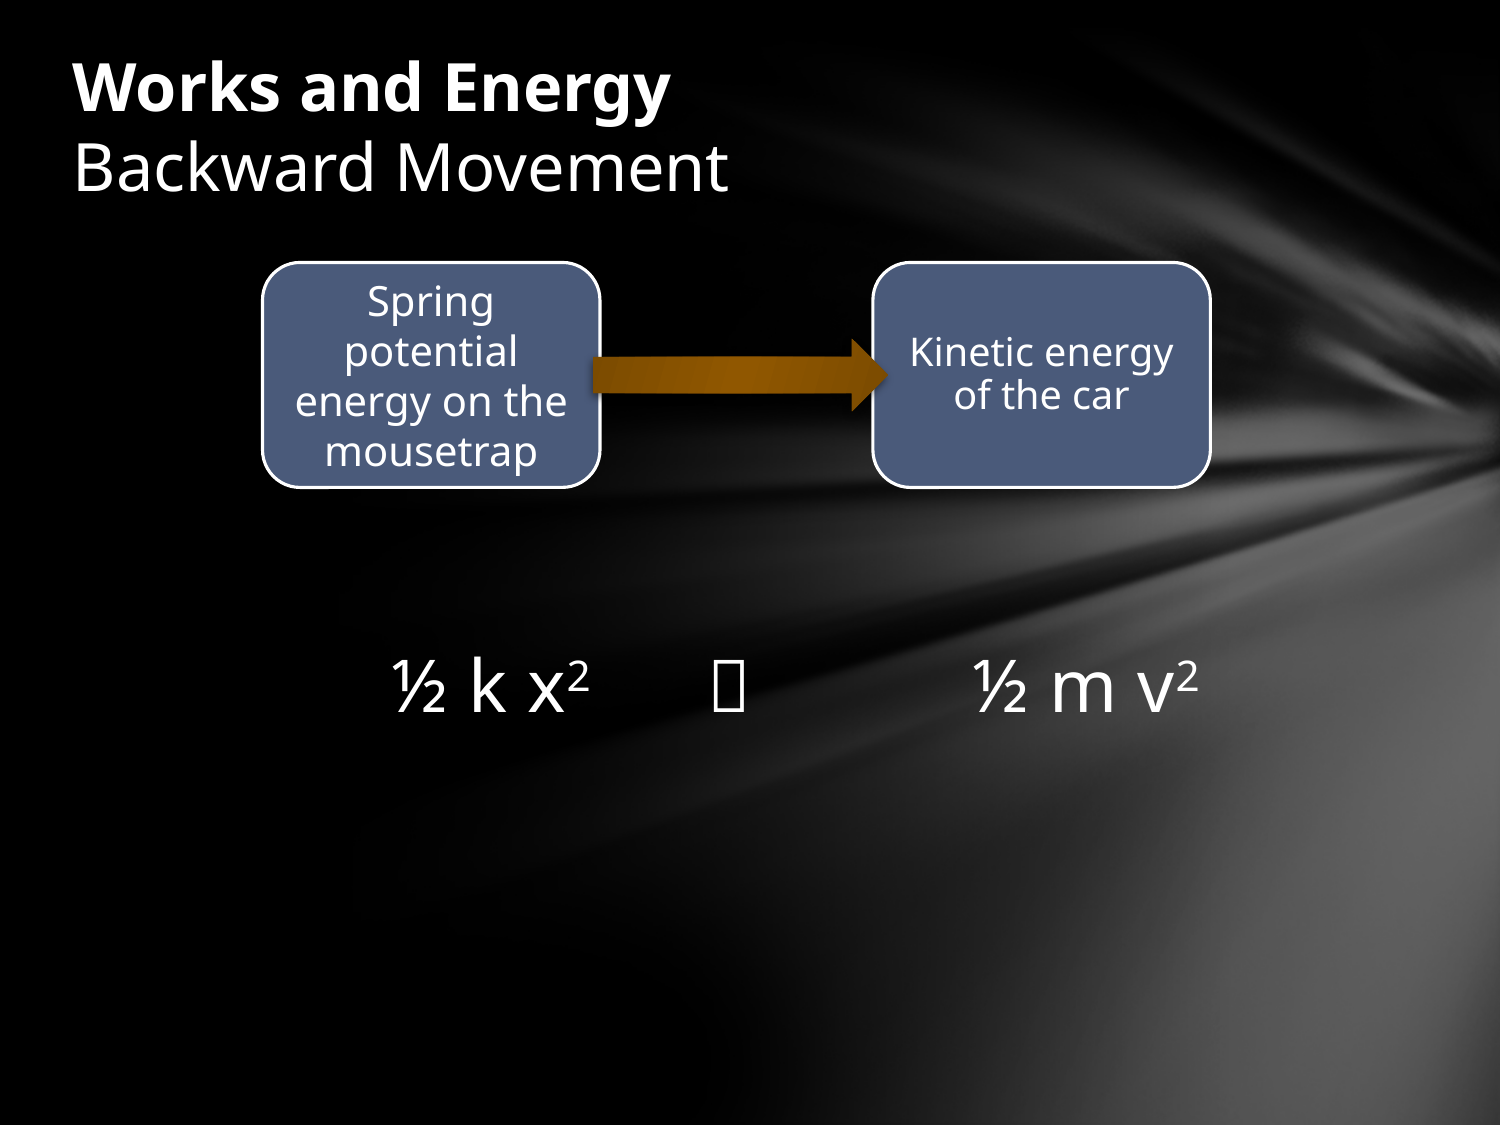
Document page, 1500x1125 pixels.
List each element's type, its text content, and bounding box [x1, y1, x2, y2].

list ½ k x2  ½ m v2 [57, 239, 1438, 1088]
title Works and Energy Backward Movement [57, 37, 1318, 213]
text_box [262, 262, 601, 488]
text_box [872, 262, 1211, 488]
text_box [606, 338, 866, 412]
